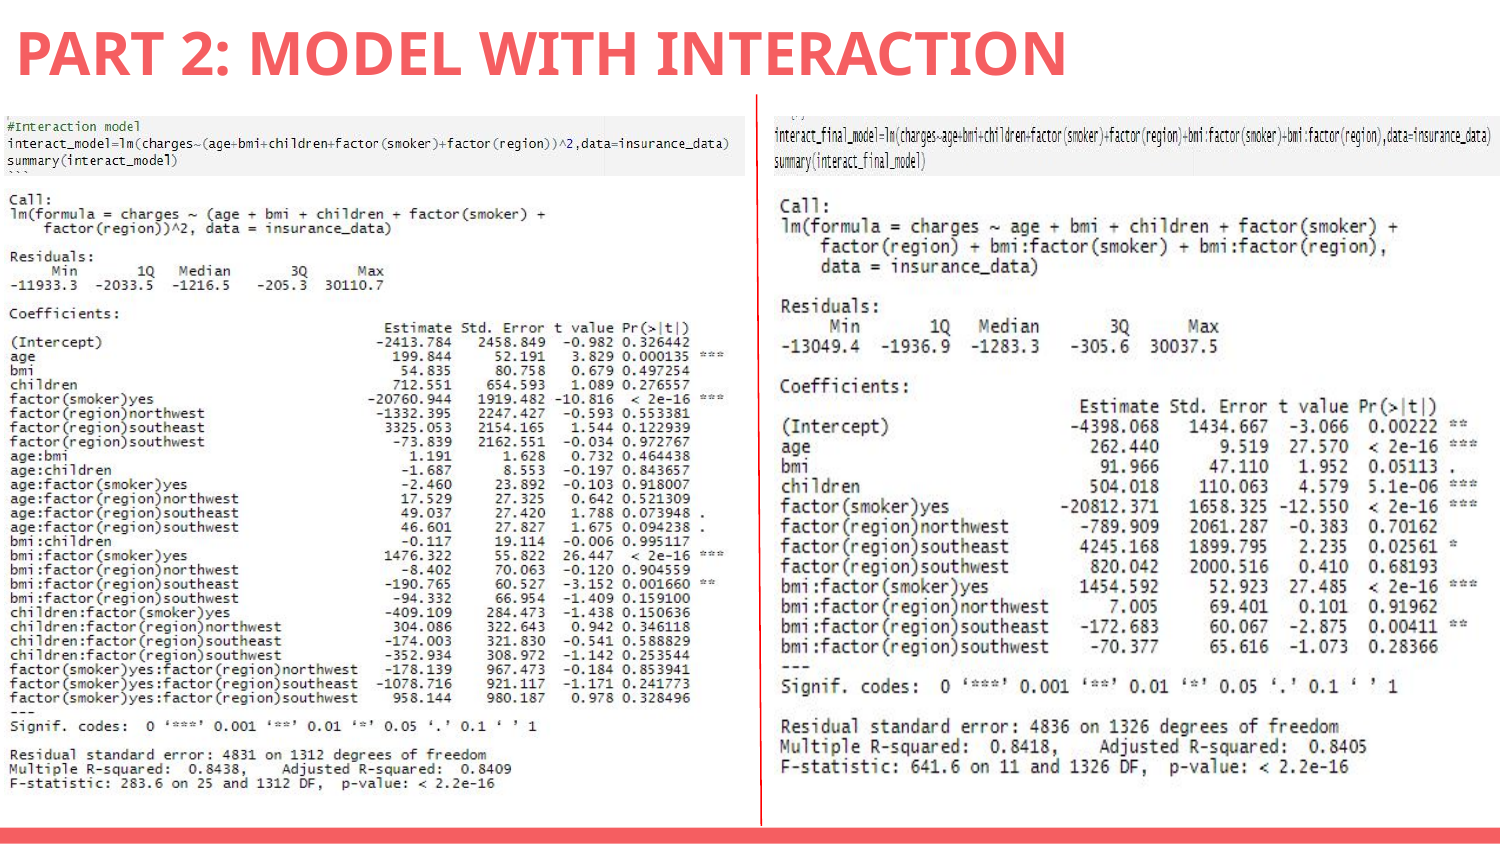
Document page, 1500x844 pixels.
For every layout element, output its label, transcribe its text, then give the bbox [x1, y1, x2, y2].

picture [774, 116, 1500, 176]
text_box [756, 94, 762, 827]
picture [4, 188, 745, 820]
picture [774, 188, 1500, 820]
title PART 2: MODEL WITH INTERACTION [0, 0, 1398, 103]
picture [4, 116, 745, 176]
